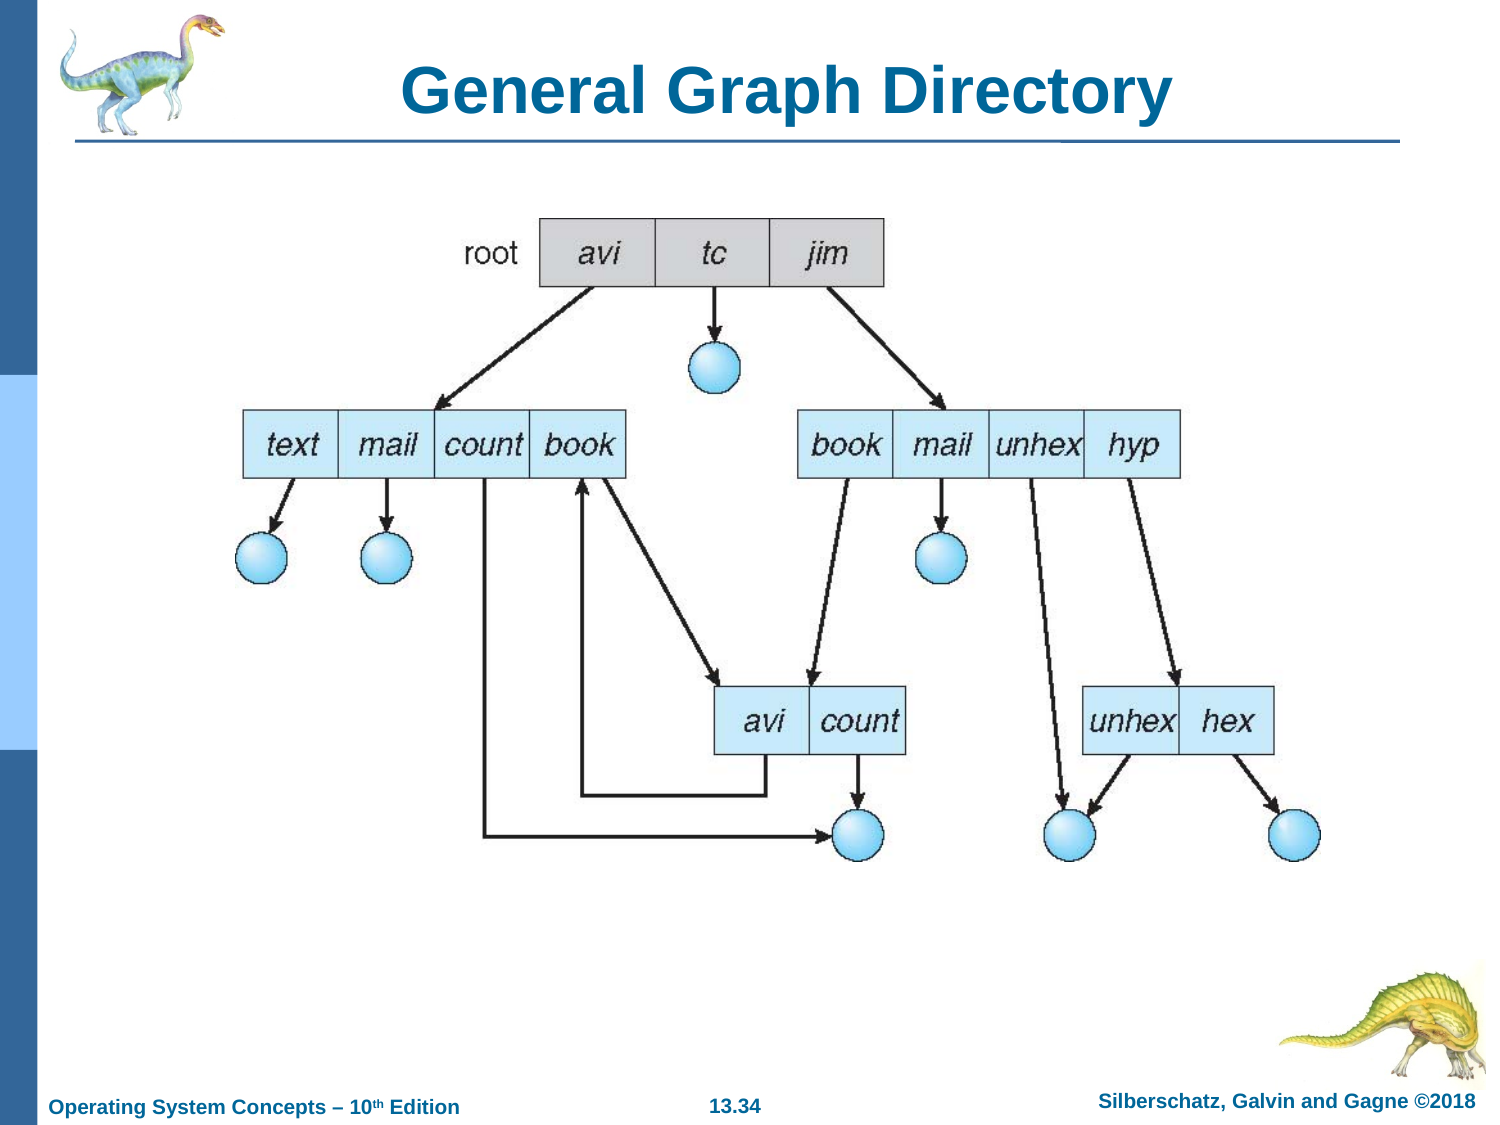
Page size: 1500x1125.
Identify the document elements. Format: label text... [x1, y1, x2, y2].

picture [1275, 959, 1486, 1090]
picture [235, 218, 1321, 862]
title General Graph Directory [159, 40, 1416, 135]
picture [46, 0, 243, 149]
